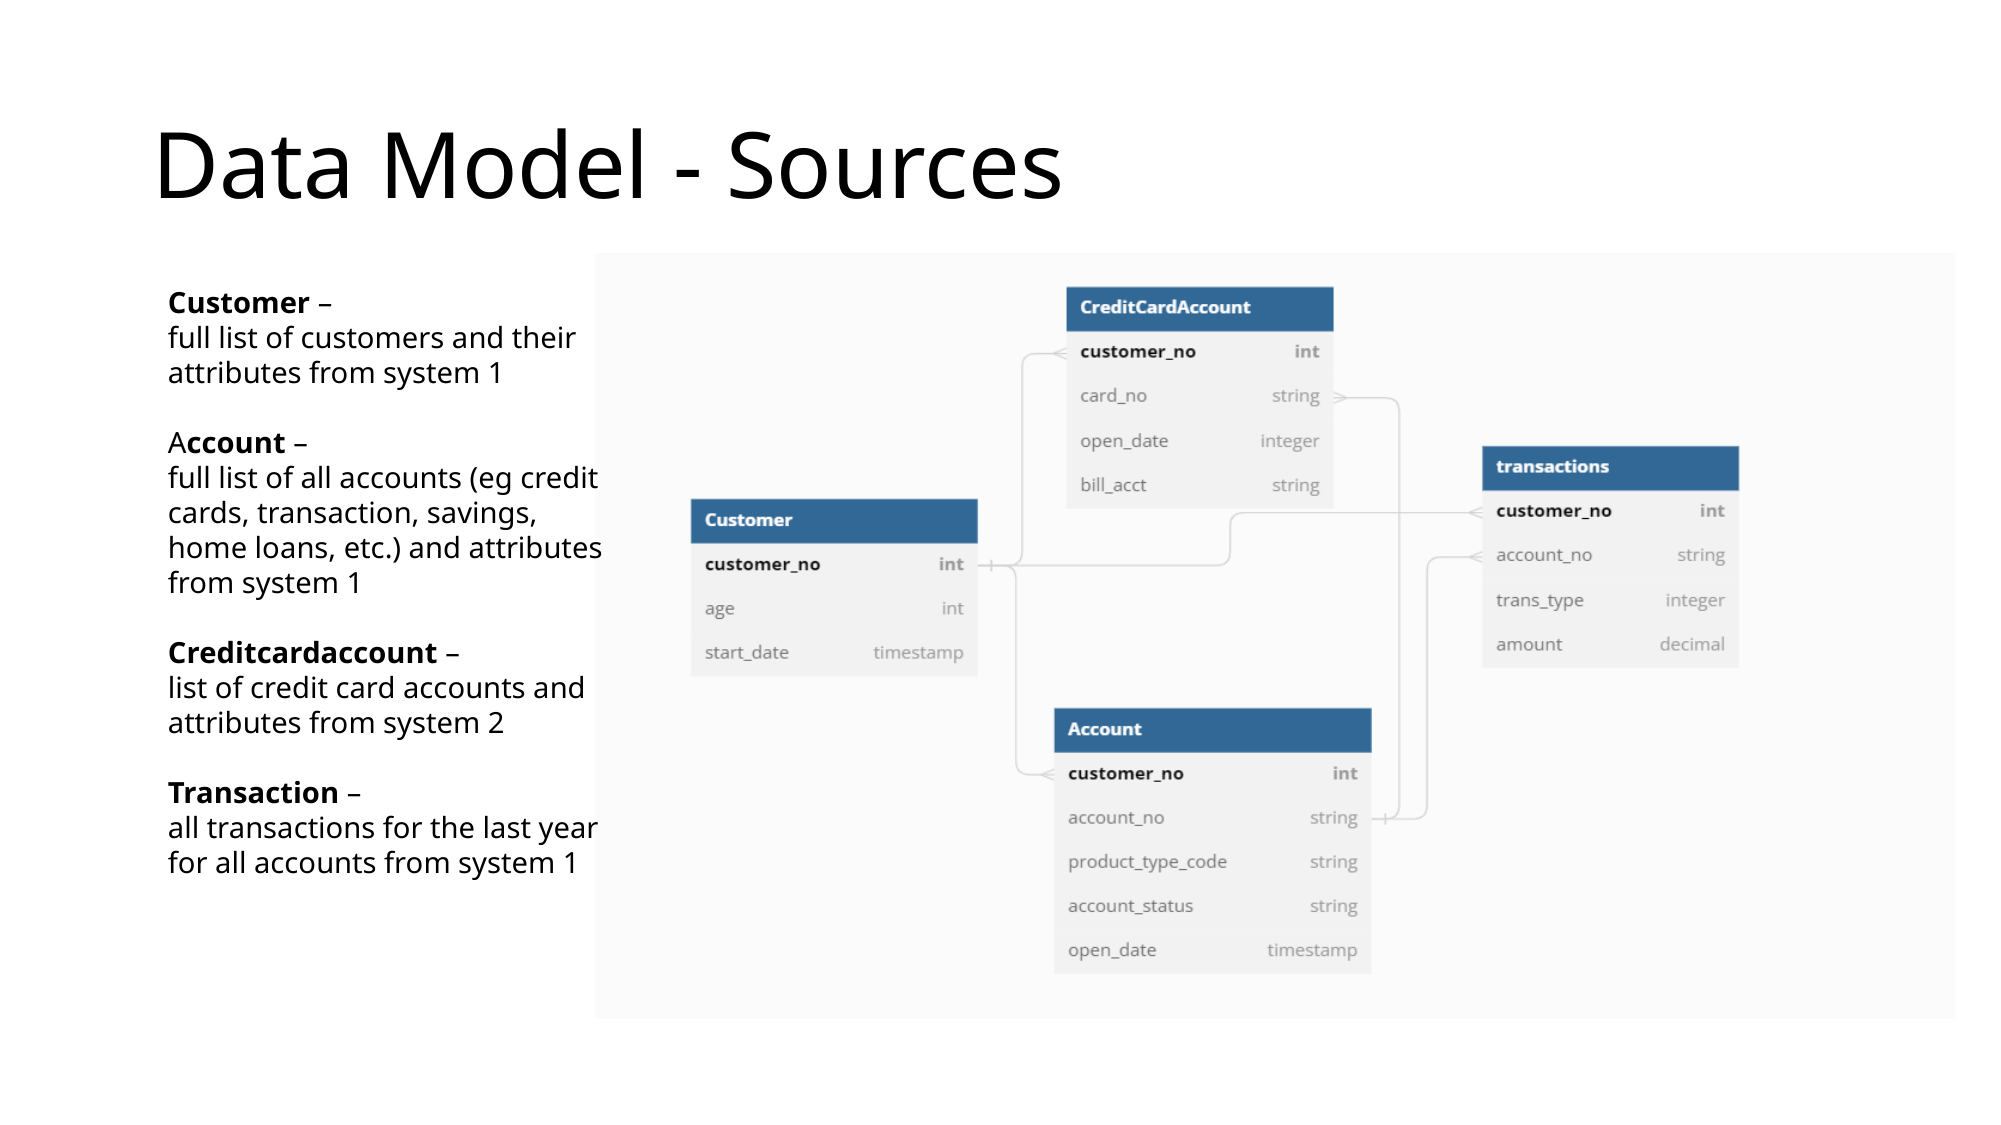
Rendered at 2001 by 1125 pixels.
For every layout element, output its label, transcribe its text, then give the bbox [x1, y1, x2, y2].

title Data Model - Sources [137, 59, 1863, 278]
picture [595, 253, 1955, 1019]
text_box Customer – full list of customers and their attributes from system 1 Account – full list of all accounts (eg credit cards, transaction, savings, home loans, etc.) and attributes from system 1 Creditcardaccount – list of credit card accounts and attributes from system 2 Transaction – all transactions for the last year for all accounts from system 1 [153, 277, 595, 922]
